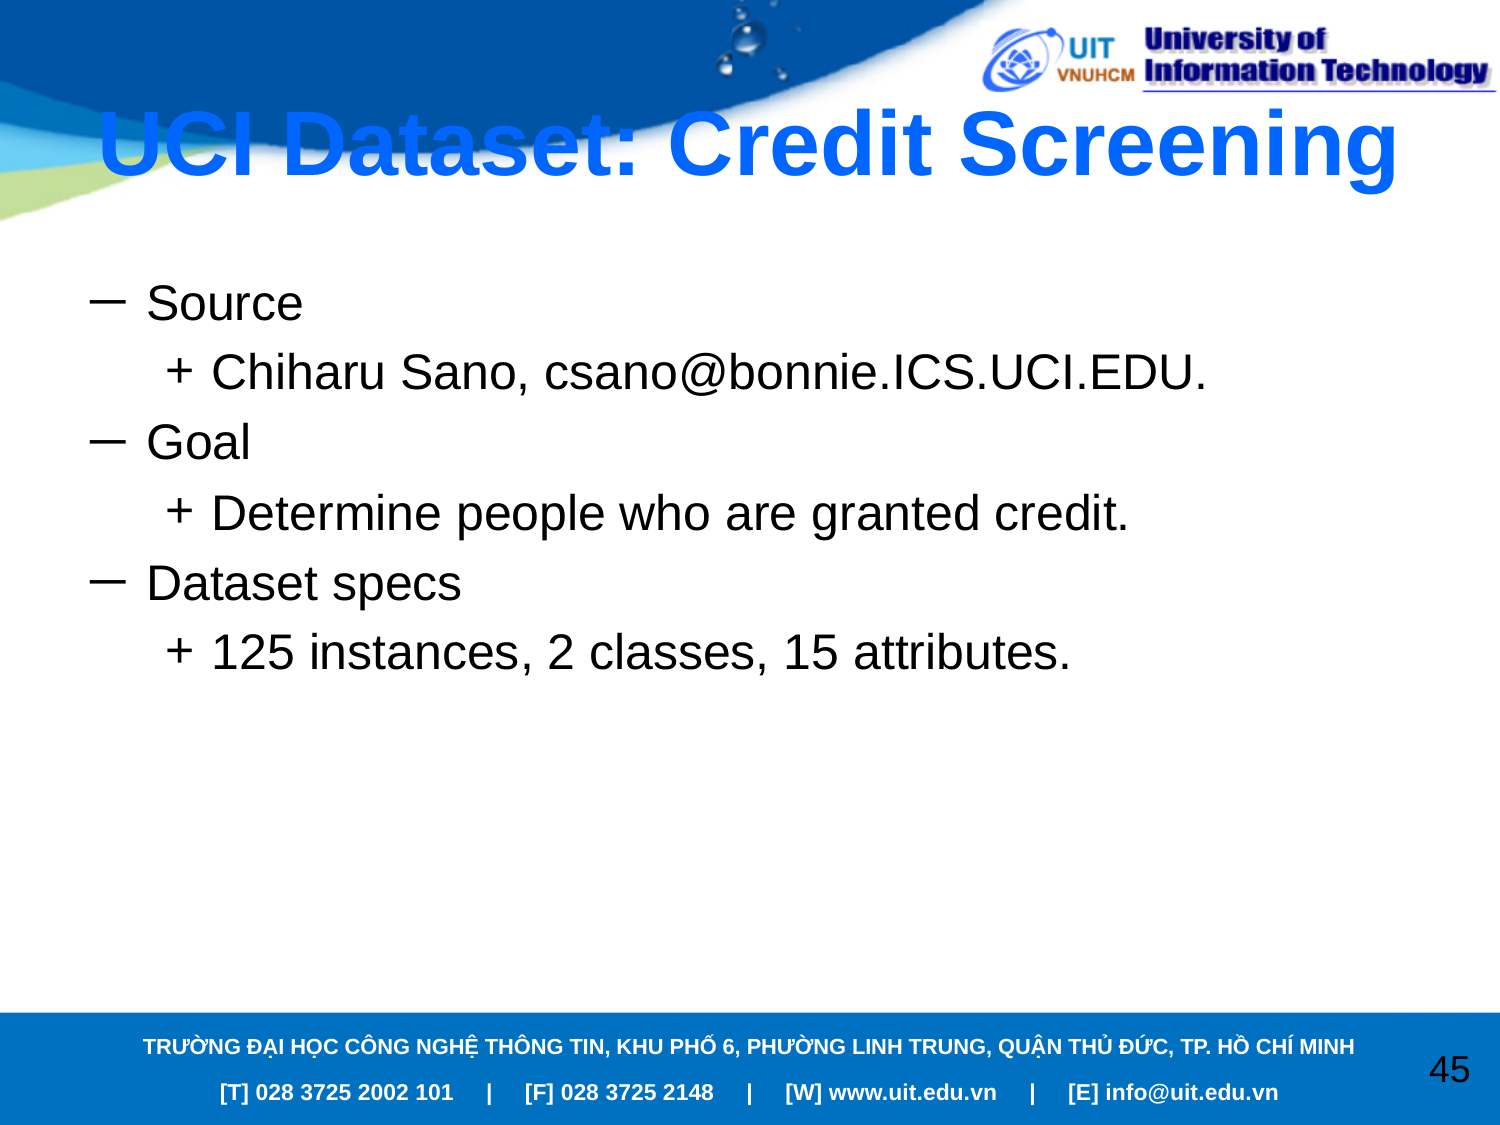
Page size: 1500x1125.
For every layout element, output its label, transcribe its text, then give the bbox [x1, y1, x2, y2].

picture [0, 0, 1500, 1012]
title UCI Dataset: Credit Screening [75, 45, 1425, 233]
list Source Chiharu Sano, csano@bonnie.ICS.UCI.EDU. Goal Determine people who are granted credit. Dataset specs 125 instances, 2 classes, 15 attributes. [75, 262, 1425, 1005]
